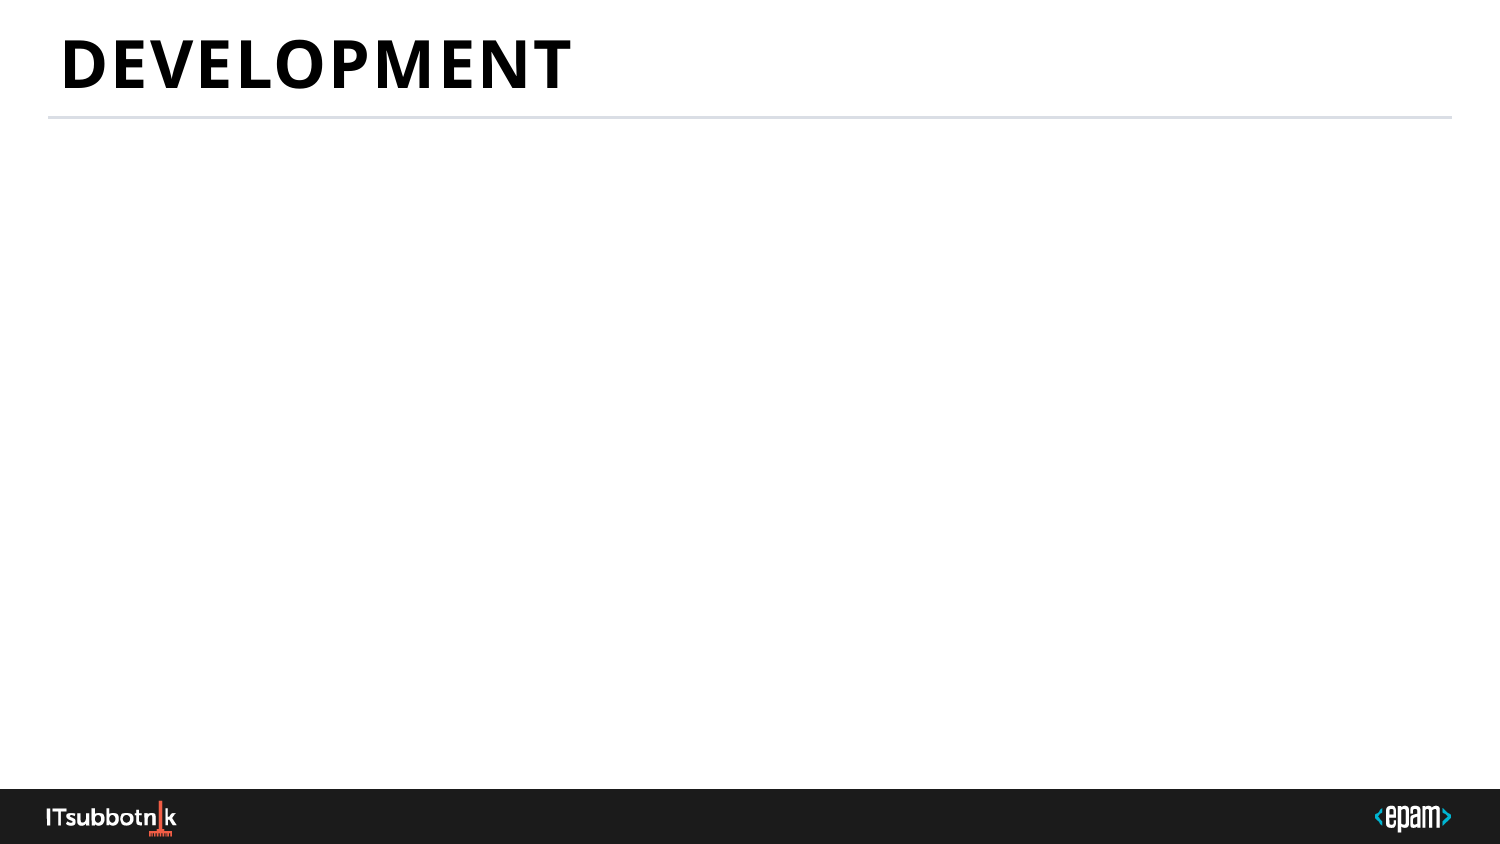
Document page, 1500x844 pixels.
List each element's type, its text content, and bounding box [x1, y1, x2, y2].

picture [0, 0, 1500, 844]
title Development [59, 37, 1442, 87]
